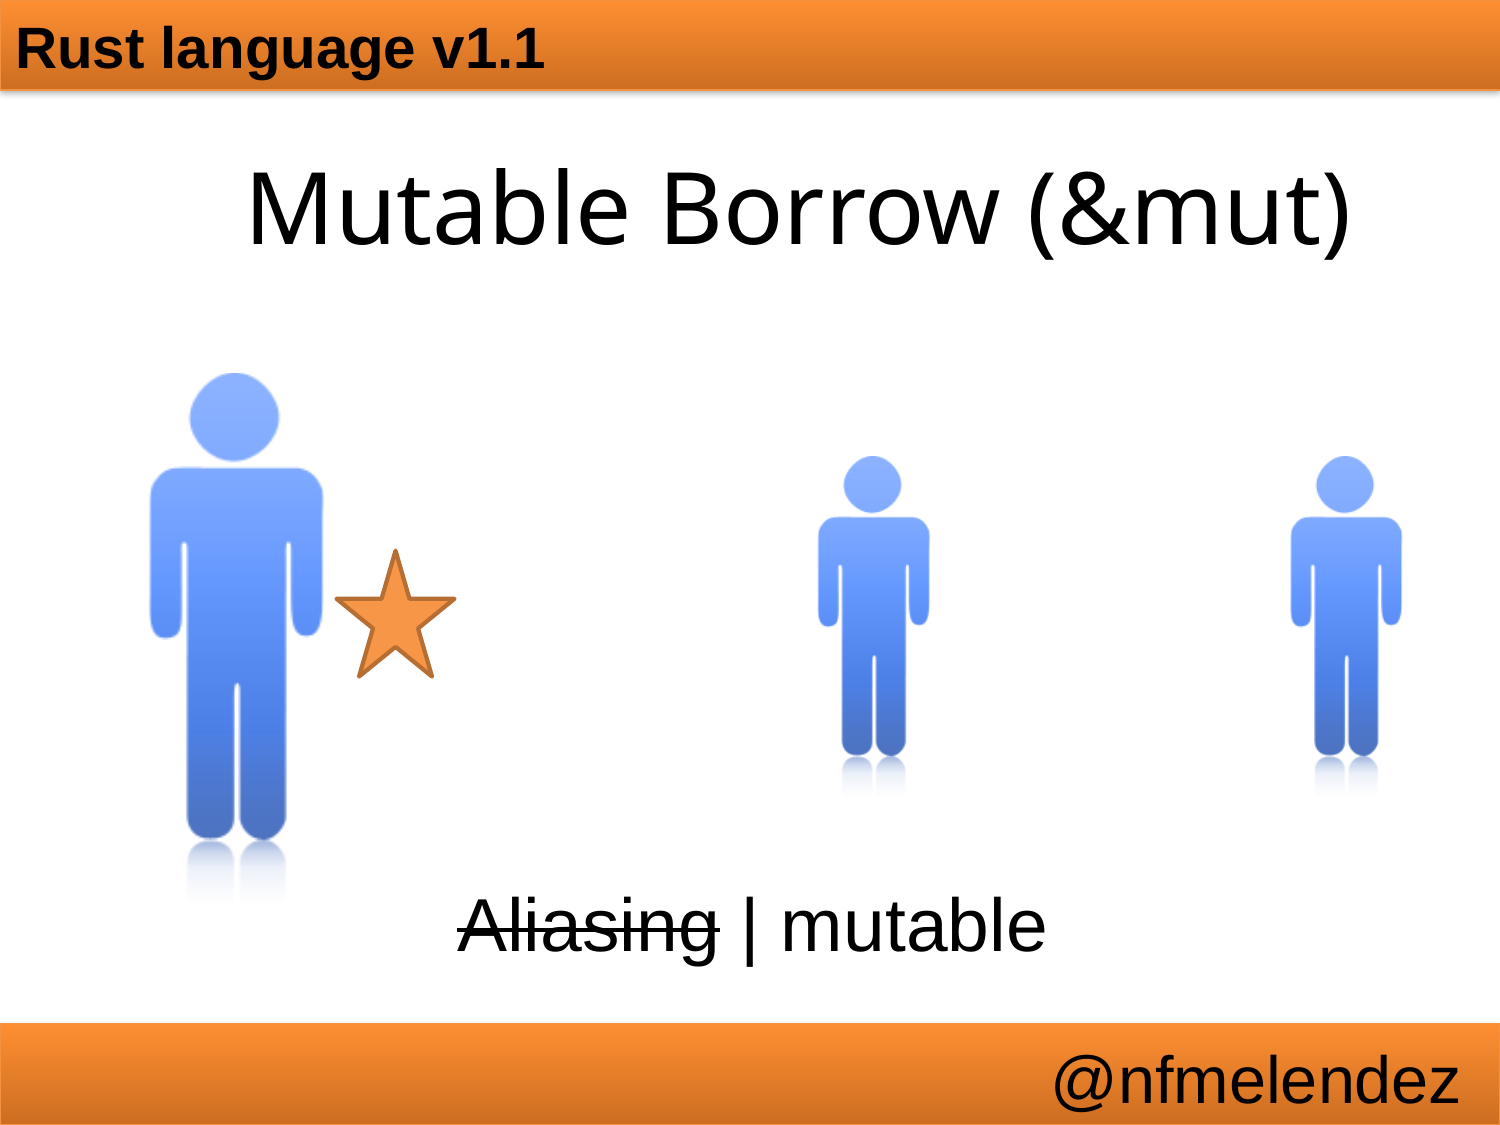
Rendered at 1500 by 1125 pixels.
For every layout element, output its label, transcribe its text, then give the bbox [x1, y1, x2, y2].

text_box [0, 1023, 1500, 1033]
text_box Rust language v1.1 [0, 0, 1500, 91]
text_box Mutable Borrow (&mut) [229, 137, 1368, 272]
picture [0, 1033, 1500, 1125]
picture [1174, 455, 1500, 799]
picture [0, 373, 504, 908]
picture [702, 455, 1046, 799]
text_box Aliasing | mutable [442, 869, 1064, 975]
